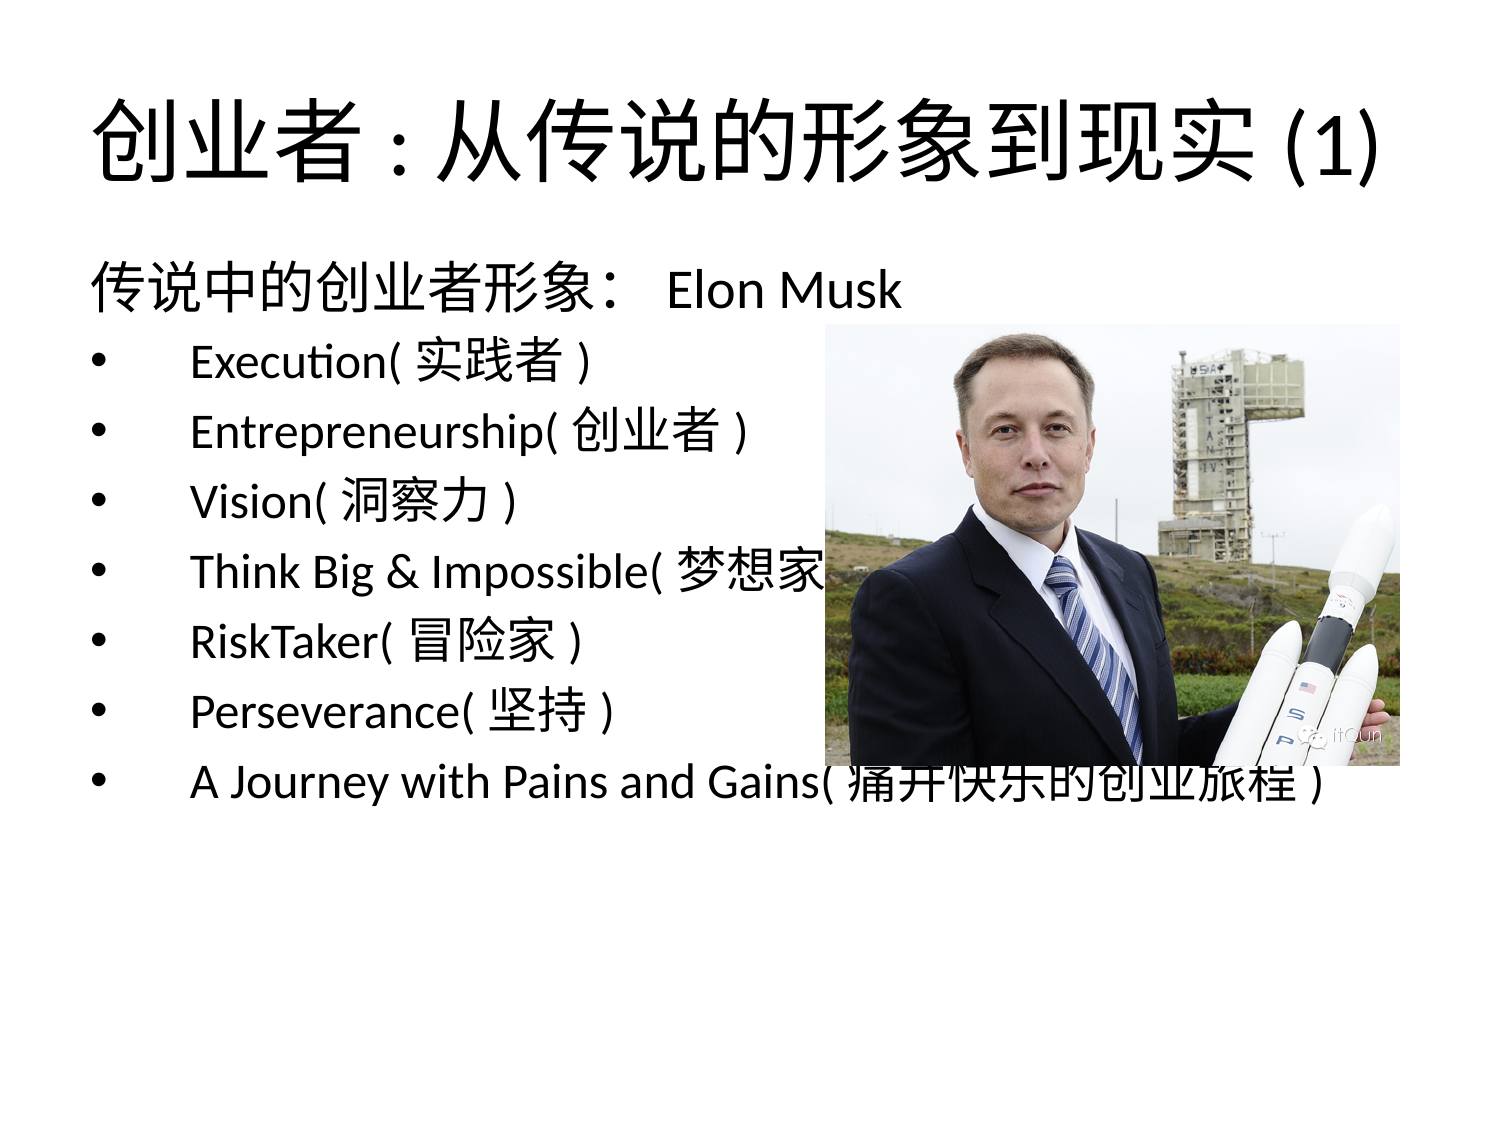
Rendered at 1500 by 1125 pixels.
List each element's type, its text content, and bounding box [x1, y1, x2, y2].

title 创业者:从传说的形象到现实(1) [74, 44, 1426, 233]
picture [824, 324, 1401, 767]
list 传说中的创业者形象：Elon Musk Execution(实践者) Entrepreneurship(创业者) Vision(洞察力) Think Big & Impossible(梦想家) RiskTaker(冒险家) Perseverance(坚持) A Journey with Pains and Gains(痛并快乐的创业旅程) [74, 257, 1426, 1001]
